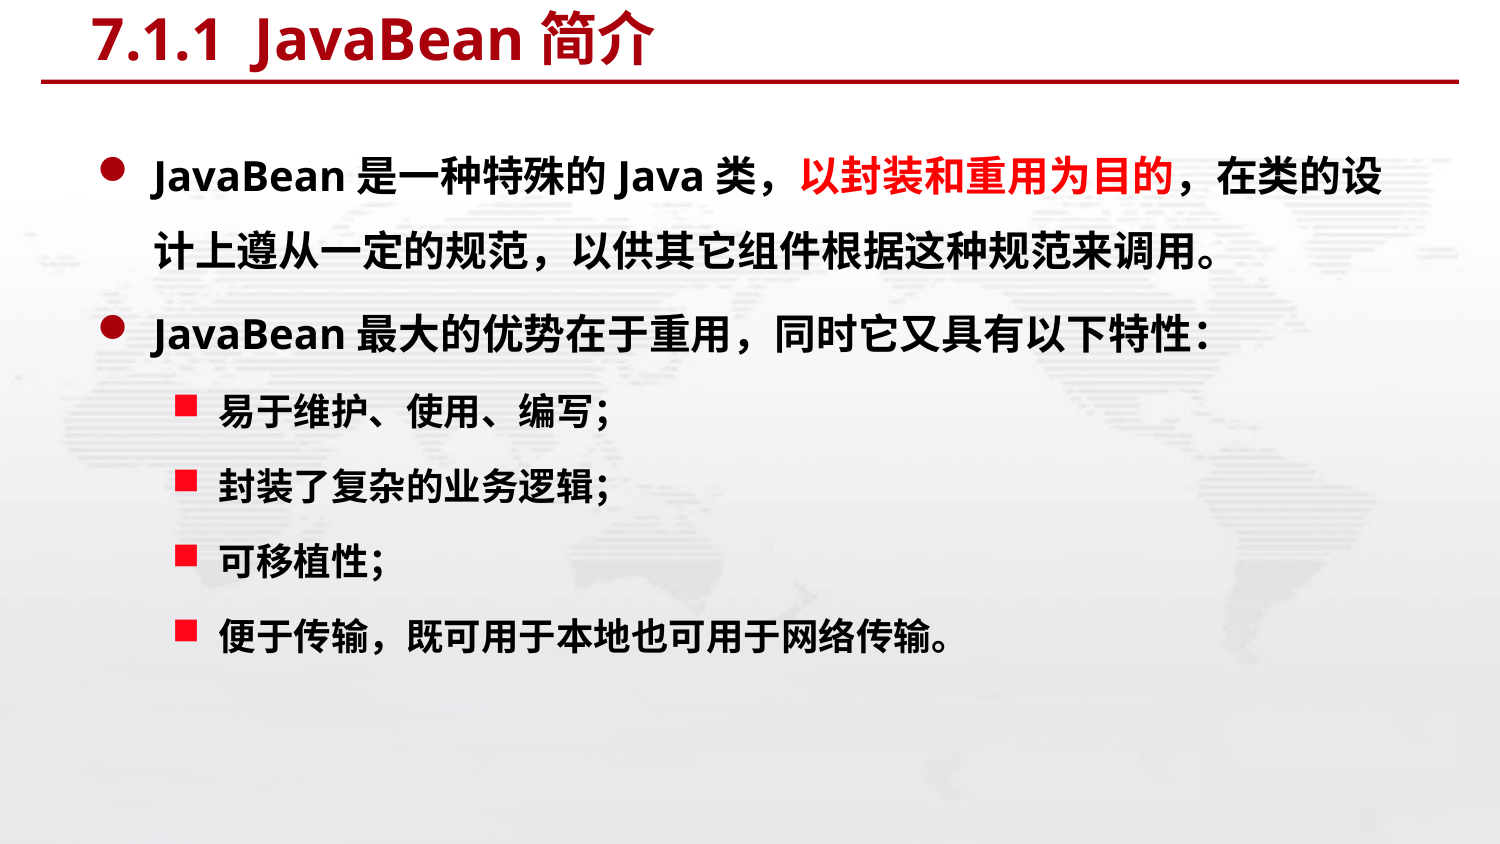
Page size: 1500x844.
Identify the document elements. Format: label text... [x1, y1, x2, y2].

picture [0, 0, 1500, 844]
title 7.1.1 JavaBean简介 [76, 2, 873, 71]
list JavaBean是一种特殊的Java类，以封装和重用为目的，在类的设计上遵从一定的规范，以供其它组件根据这种规范来调用。 JavaBean最大的优势在于重用，同时它又具有以下特性： 易于维护、使用、编写； 封装了复杂的业务逻辑； 可移植性； 便于传输，既可用于本地也可用于网络传输。 [81, 116, 1429, 622]
